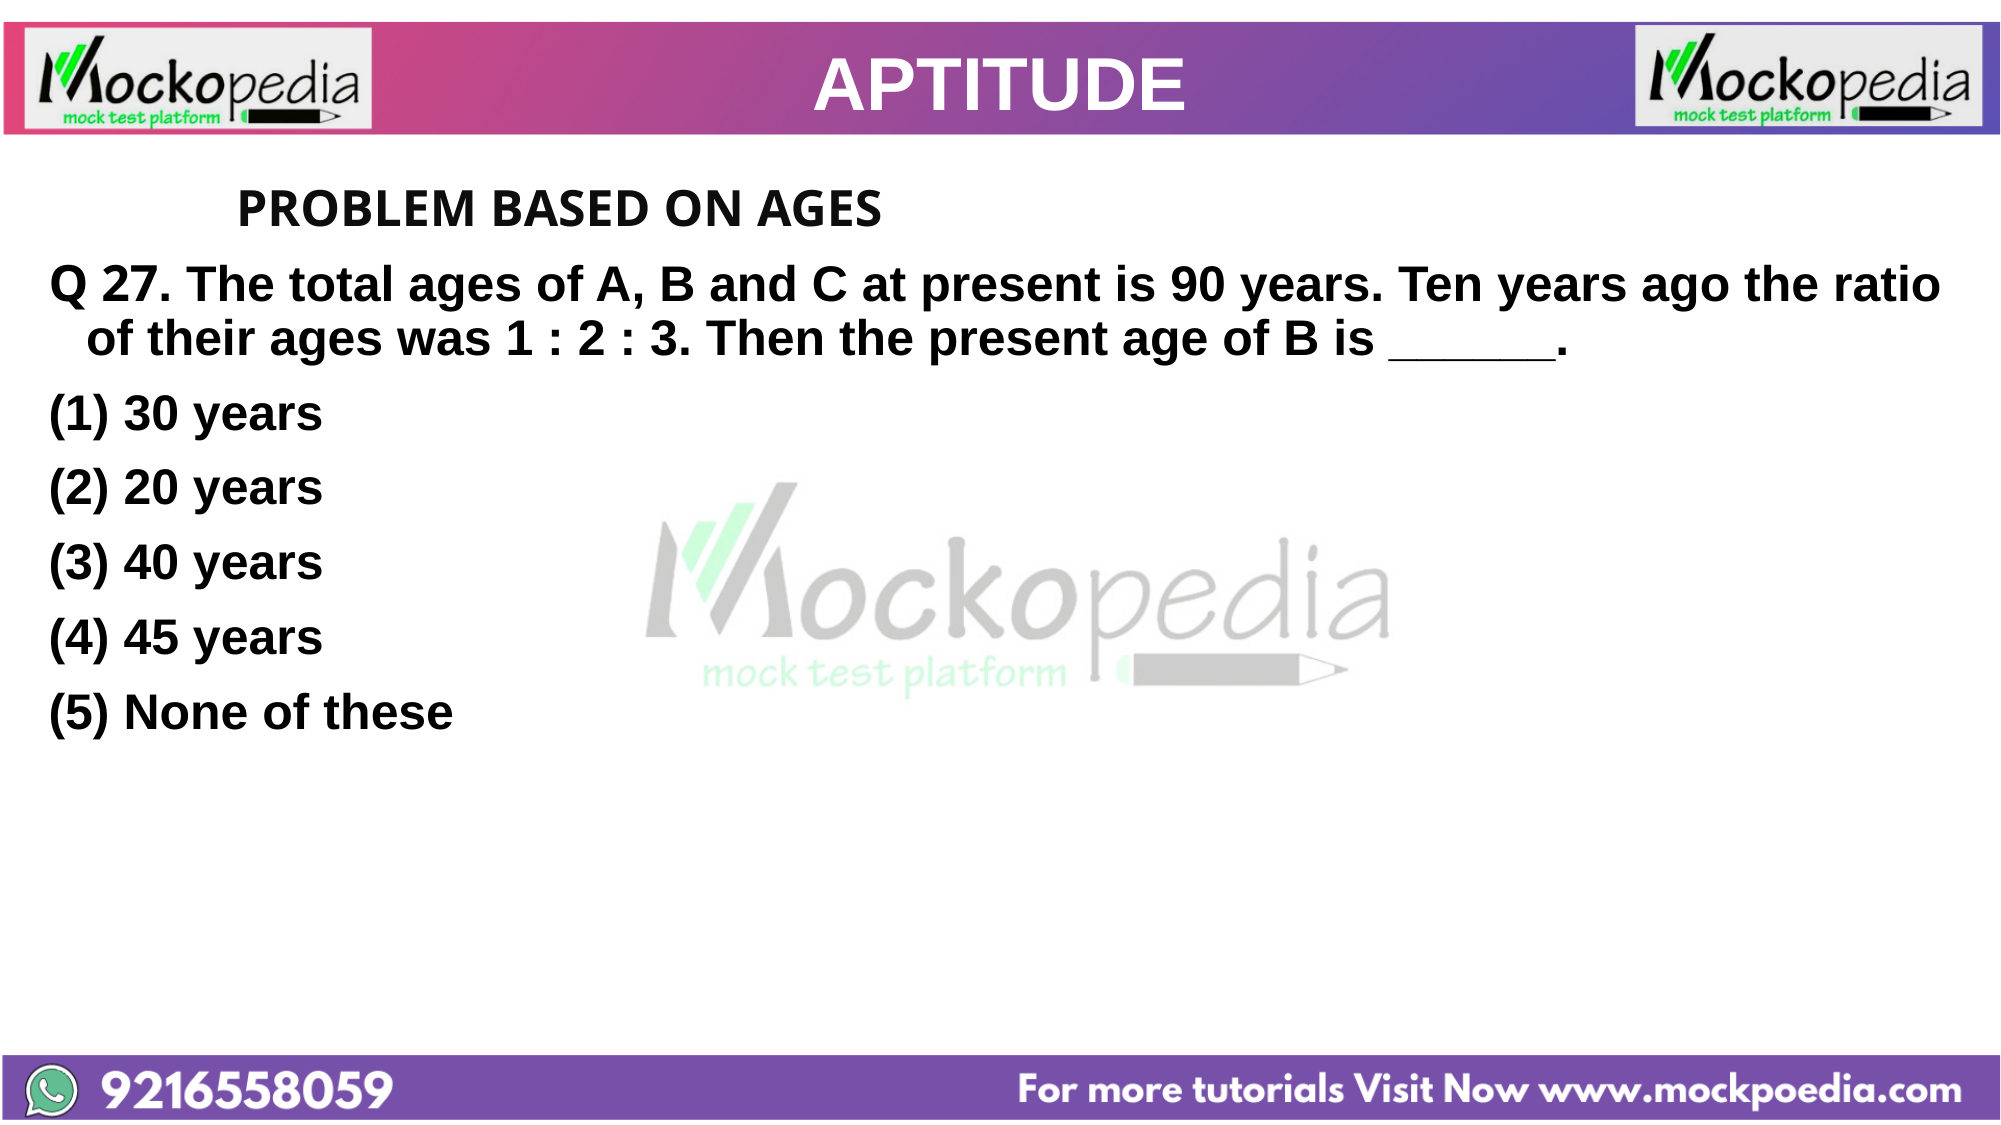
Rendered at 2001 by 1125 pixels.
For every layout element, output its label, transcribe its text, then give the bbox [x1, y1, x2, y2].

title APTITUDE [41, 31, 1959, 142]
list PROBLEM BASED ON AGES Q 27. The total ages of A, B and C at present is 90 years. Ten years ago the ratio of their ages was 1 : 2 : 3. Then the present age of B is ______. 30 years (2) 20 years (3) 40 years (4) 45 years (5) None of these [33, 175, 1959, 1053]
picture [0, 0, 2001, 1125]
